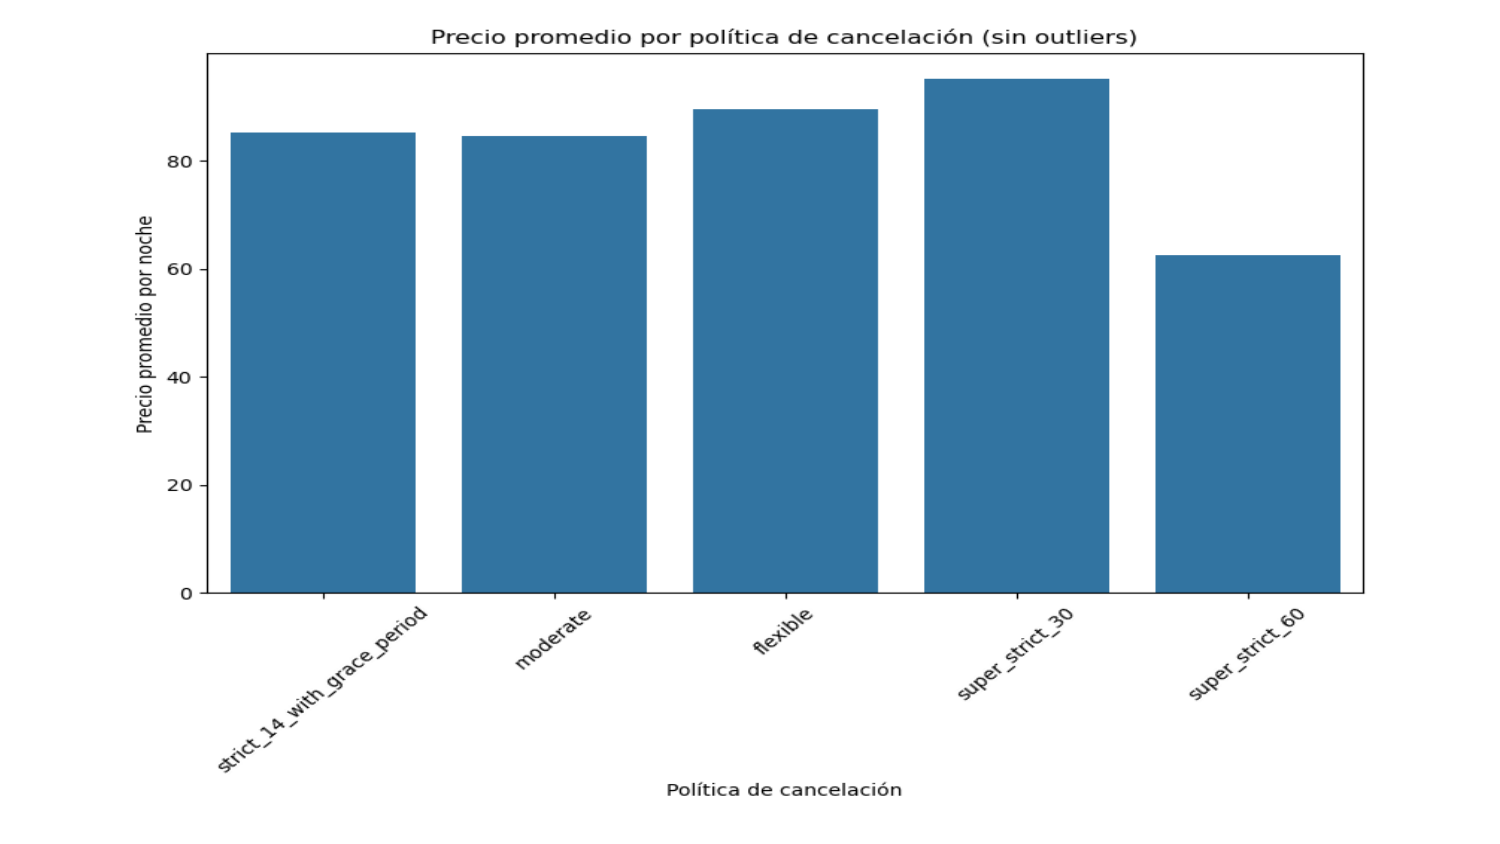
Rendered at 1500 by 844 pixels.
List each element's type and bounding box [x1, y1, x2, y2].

picture [122, 16, 1378, 812]
